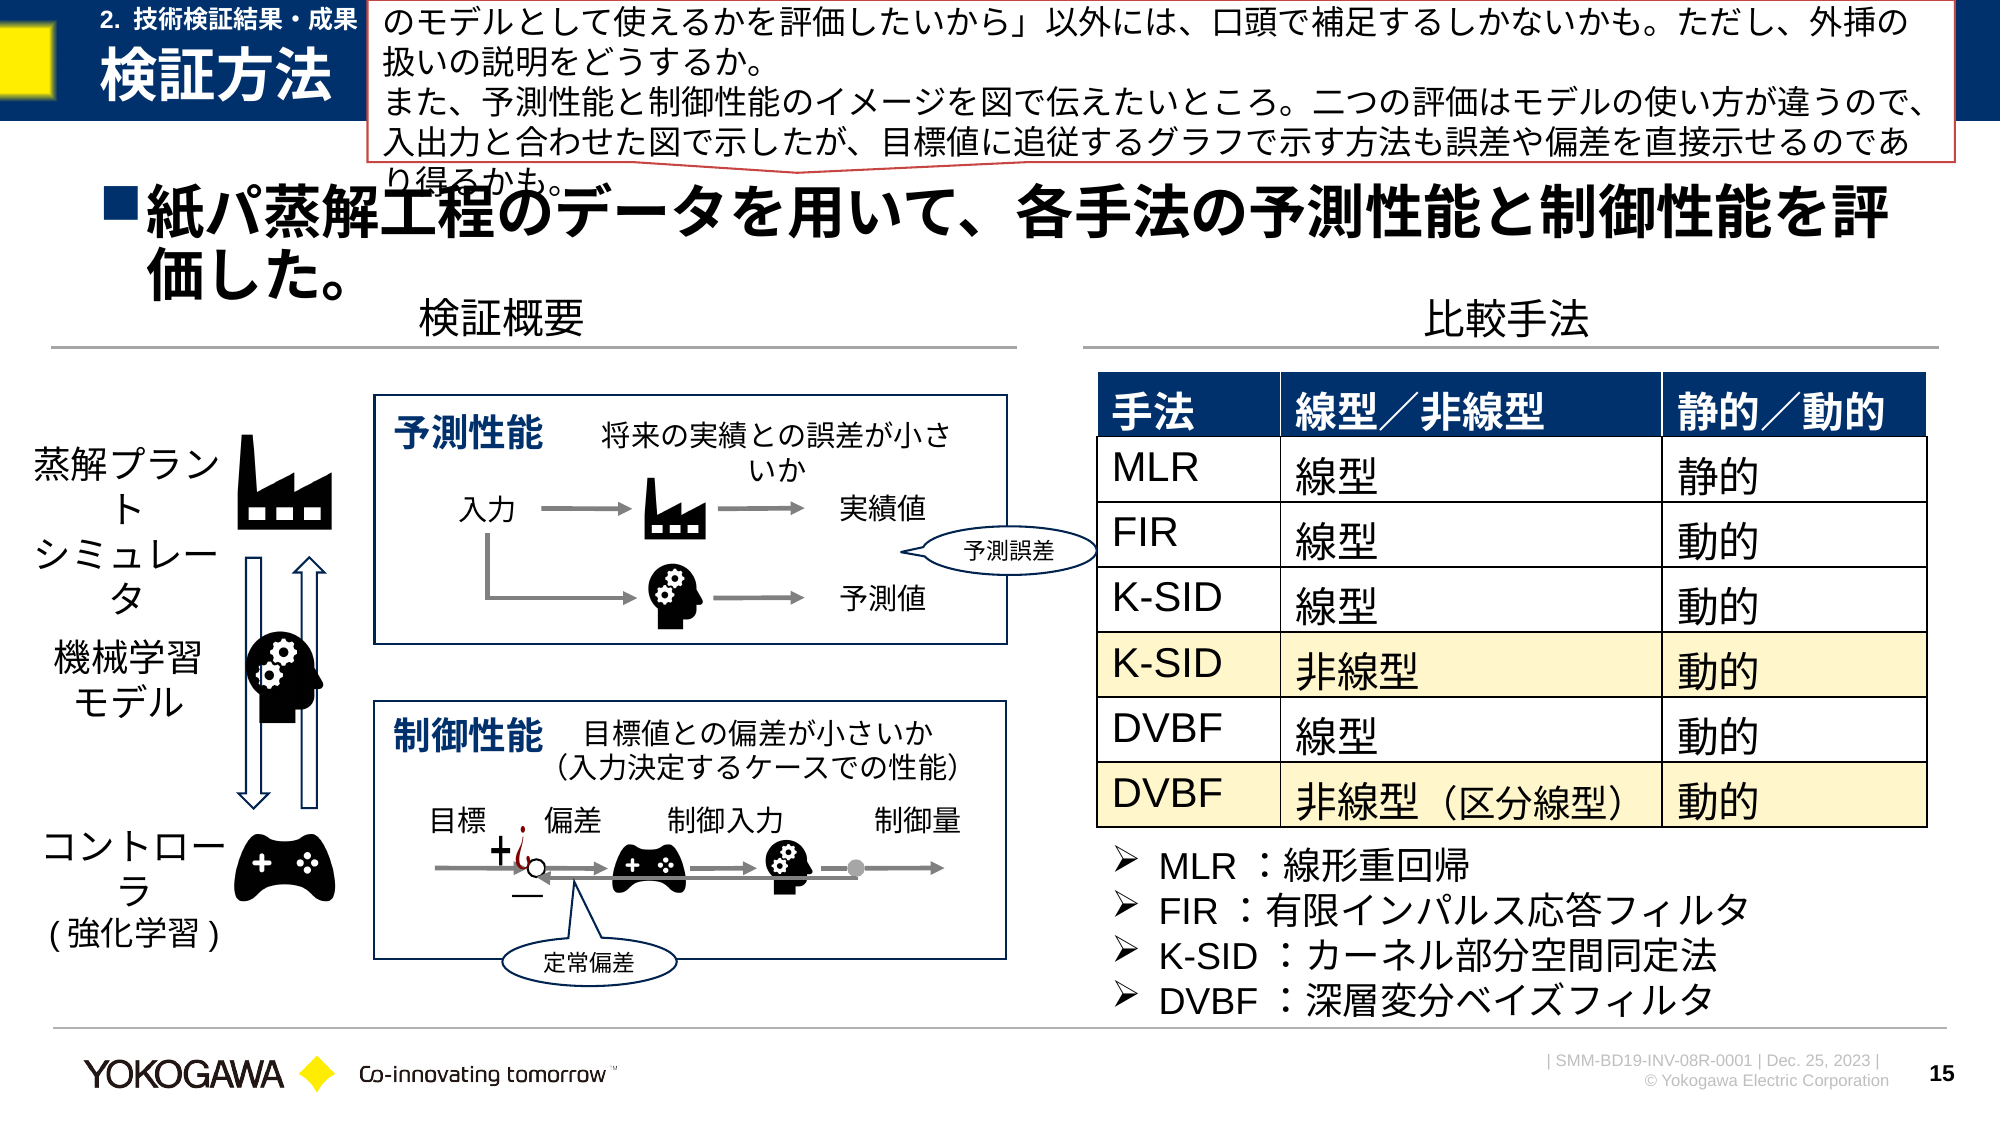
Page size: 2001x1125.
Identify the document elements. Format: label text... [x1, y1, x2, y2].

text_box 検証概要 [390, 284, 614, 346]
text_box 主要な登場人物と評価項目を簡潔に示すことで精一杯。制御性能を評価する理由は「入力決定するためのモデルとして使えるかを評価したいから」以外には、口頭で補足するしかないかも。ただし、外挿の扱いの説明をどうするか。 また、予測性能と制御性能のイメージを図で伝えたいところ。二つの評価はモデルの使い方が違うので、入出力と合わせた図で示したが、目標値に追従するグラフで示す方法も誤差や偏差を直接示せるのであり得るかも。 [366, 0, 1956, 174]
text_box [846, 858, 866, 878]
text_box 将来の実績との誤差が小さいか [577, 409, 977, 495]
table_cell 線型 [1281, 437, 1661, 501]
picture [607, 827, 691, 910]
text_box 定常偏差 [501, 878, 678, 988]
table_cell MLR [1098, 437, 1280, 501]
table_cell 動的 [1663, 503, 1926, 566]
text_box [244, 556, 263, 625]
text_box [373, 394, 1008, 645]
list 紙パ蒸解工程のデータを用いて、各手法の予測性能と制御性能を評価した。 [84, 175, 1946, 283]
table_cell K-SID [1098, 568, 1280, 631]
text_box 制御性能 [367, 704, 571, 765]
table_header 静的／動的 [1663, 372, 1926, 436]
text_box [526, 858, 546, 879]
table_cell 非線型（区分線型） [1281, 763, 1661, 826]
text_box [530, 491, 595, 641]
table_cell DVBF [1098, 698, 1280, 761]
picture [756, 836, 822, 901]
table_cell 動的 [1663, 633, 1926, 696]
table_cell 線型 [1281, 568, 1661, 631]
text_box [235, 734, 272, 810]
table_cell 動的 [1663, 568, 1926, 631]
text_box [373, 700, 1007, 960]
picture [83, 1055, 617, 1093]
text_box 予測誤差 [900, 525, 1098, 576]
text_box 予測性能 [367, 401, 571, 462]
text_box [300, 734, 318, 810]
picture [0, 6, 69, 115]
table_cell 線型 [1281, 698, 1661, 761]
slide_number 15 [1904, 1042, 1970, 1103]
picture [227, 810, 342, 925]
table_cell DVBF [1098, 763, 1280, 826]
text_box 比較手法 [1395, 285, 1619, 346]
picture [632, 465, 719, 552]
text_box [291, 555, 327, 625]
text_box 蒸解プラント シミュレータ [15, 433, 239, 629]
picture [218, 415, 351, 549]
table_cell K-SID [1098, 633, 1280, 696]
list 2. 技術検証結果・成果 ▶ モデリング技術 [85, 0, 366, 43]
table_cell 動的 [1663, 763, 1926, 826]
table_header 線型／非線型 [1281, 372, 1661, 436]
title 検証方法 [84, 35, 366, 121]
table_cell 動的 [1663, 698, 1926, 761]
table_cell 非線型 [1281, 633, 1661, 696]
text_box コントローラ (強化学習) [10, 815, 258, 960]
text_box 目標値との偏差が小さいか （入力決定するケースでの性能） [514, 707, 1003, 793]
text_box MLR：線形重回帰 FIR：有限インパルス応答フィルタ K-SID：カーネル部分空間同定法 DVBF：深層変分ベイズフィルタ [1096, 834, 1831, 1029]
picture [637, 559, 714, 637]
picture [230, 625, 339, 734]
text_box 機械学習モデル [27, 626, 230, 732]
table_cell 静的 [1663, 437, 1926, 501]
table_cell FIR [1098, 503, 1280, 566]
table_cell 線型 [1281, 503, 1661, 566]
table_header 手法 [1098, 372, 1280, 436]
